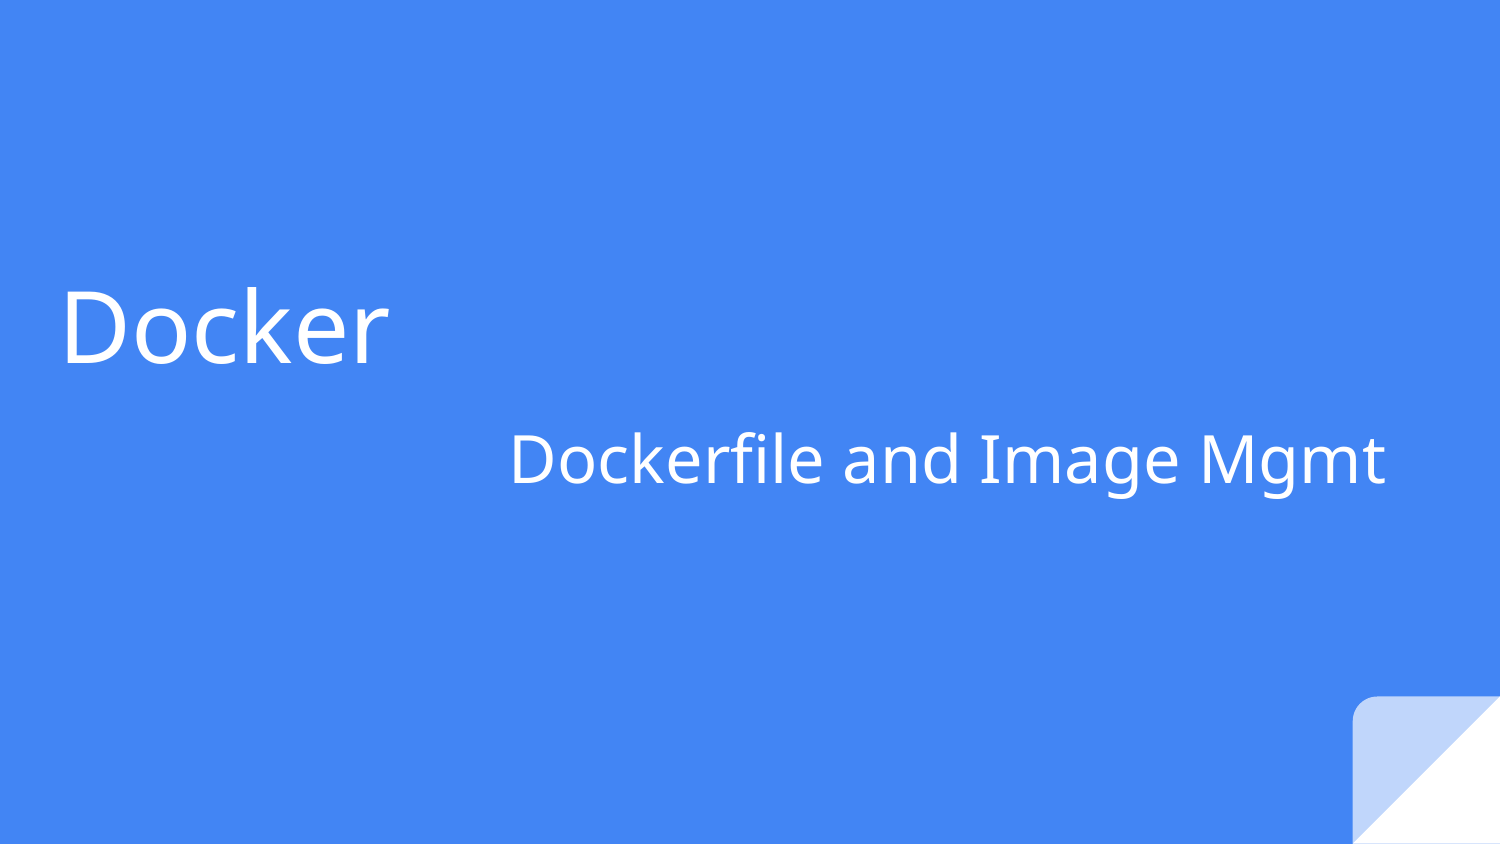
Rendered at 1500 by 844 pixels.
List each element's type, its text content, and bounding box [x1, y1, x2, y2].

title Docker Dockerfile and Image Mgmt [43, 365, 1500, 519]
